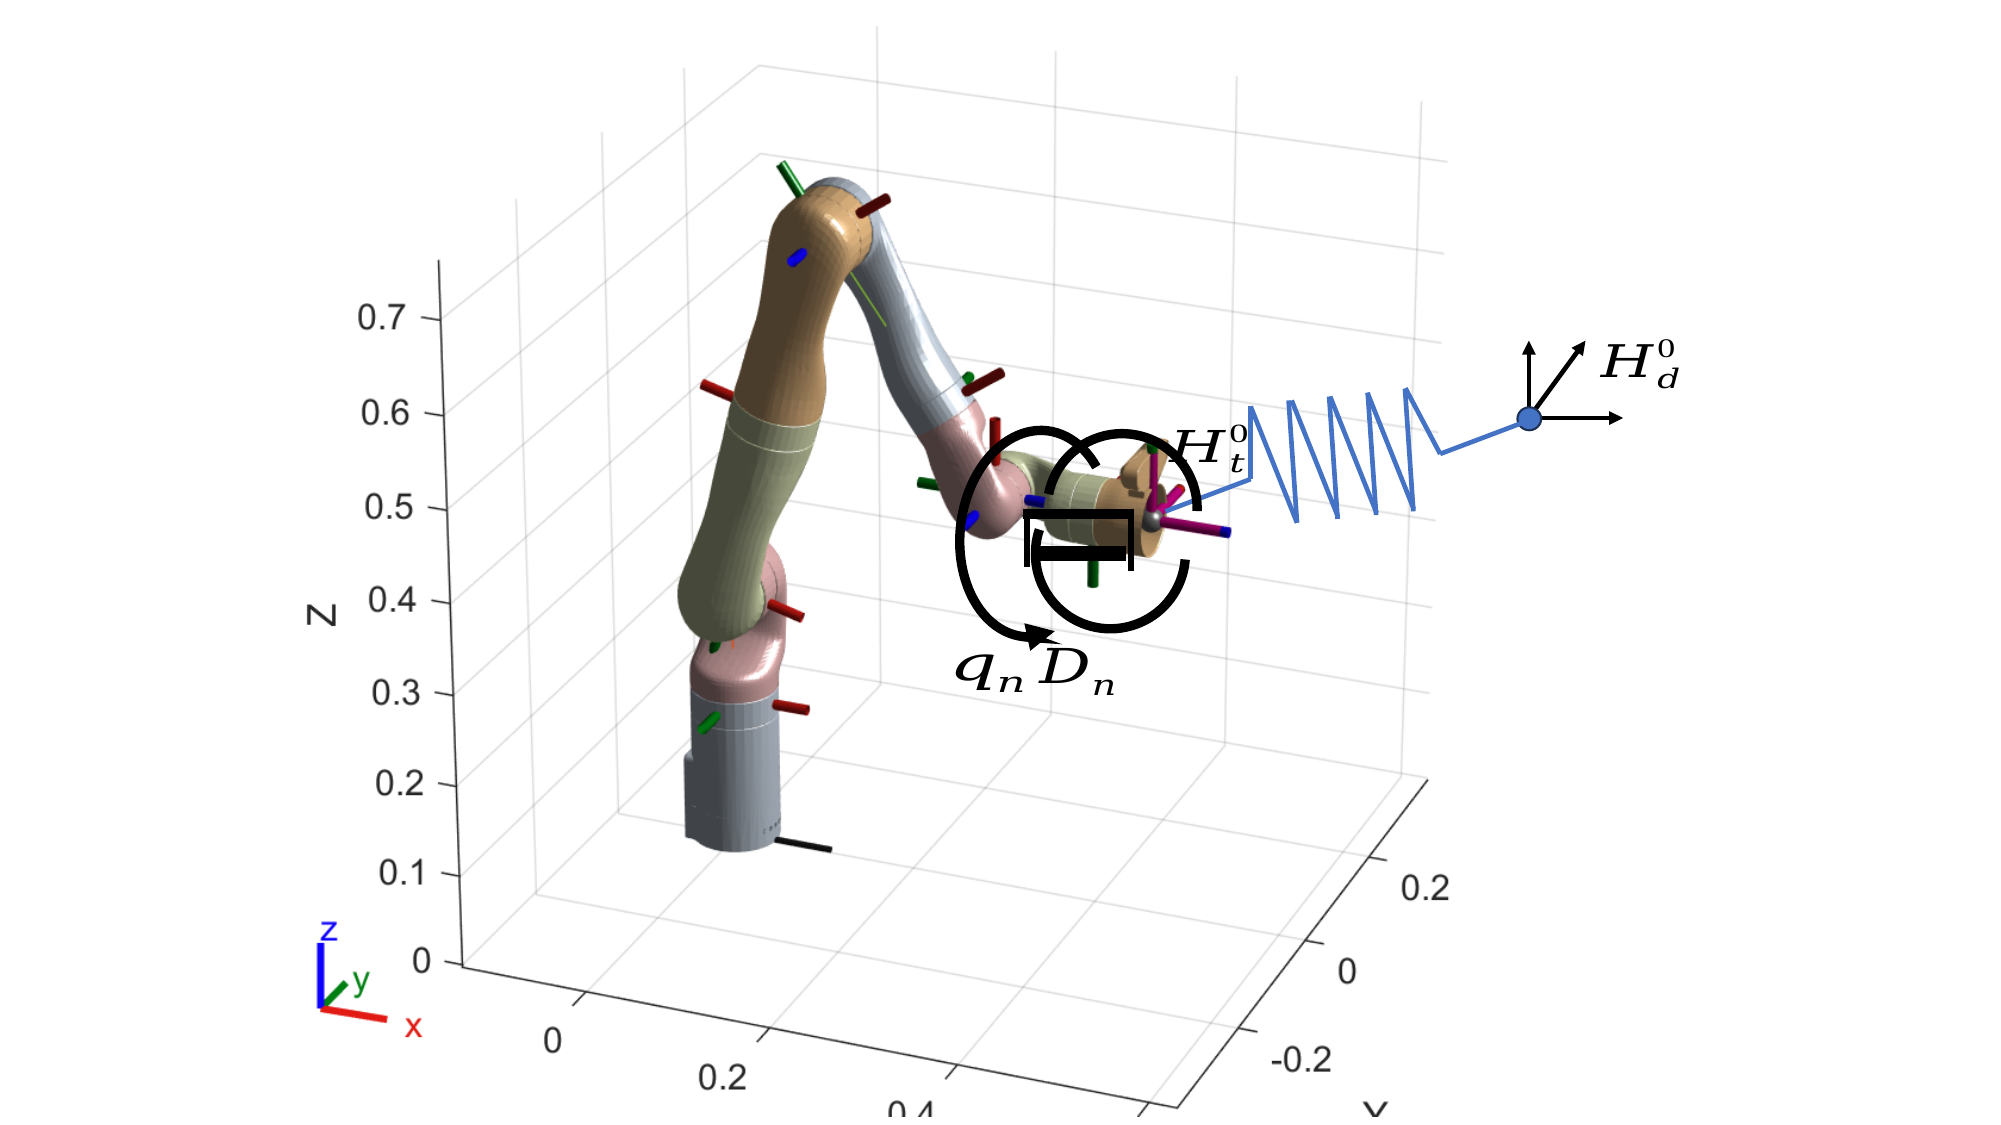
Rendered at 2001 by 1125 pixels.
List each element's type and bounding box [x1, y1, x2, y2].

picture [182, 0, 1683, 1117]
text_box [949, 429, 1198, 703]
text_box [1165, 332, 1683, 523]
